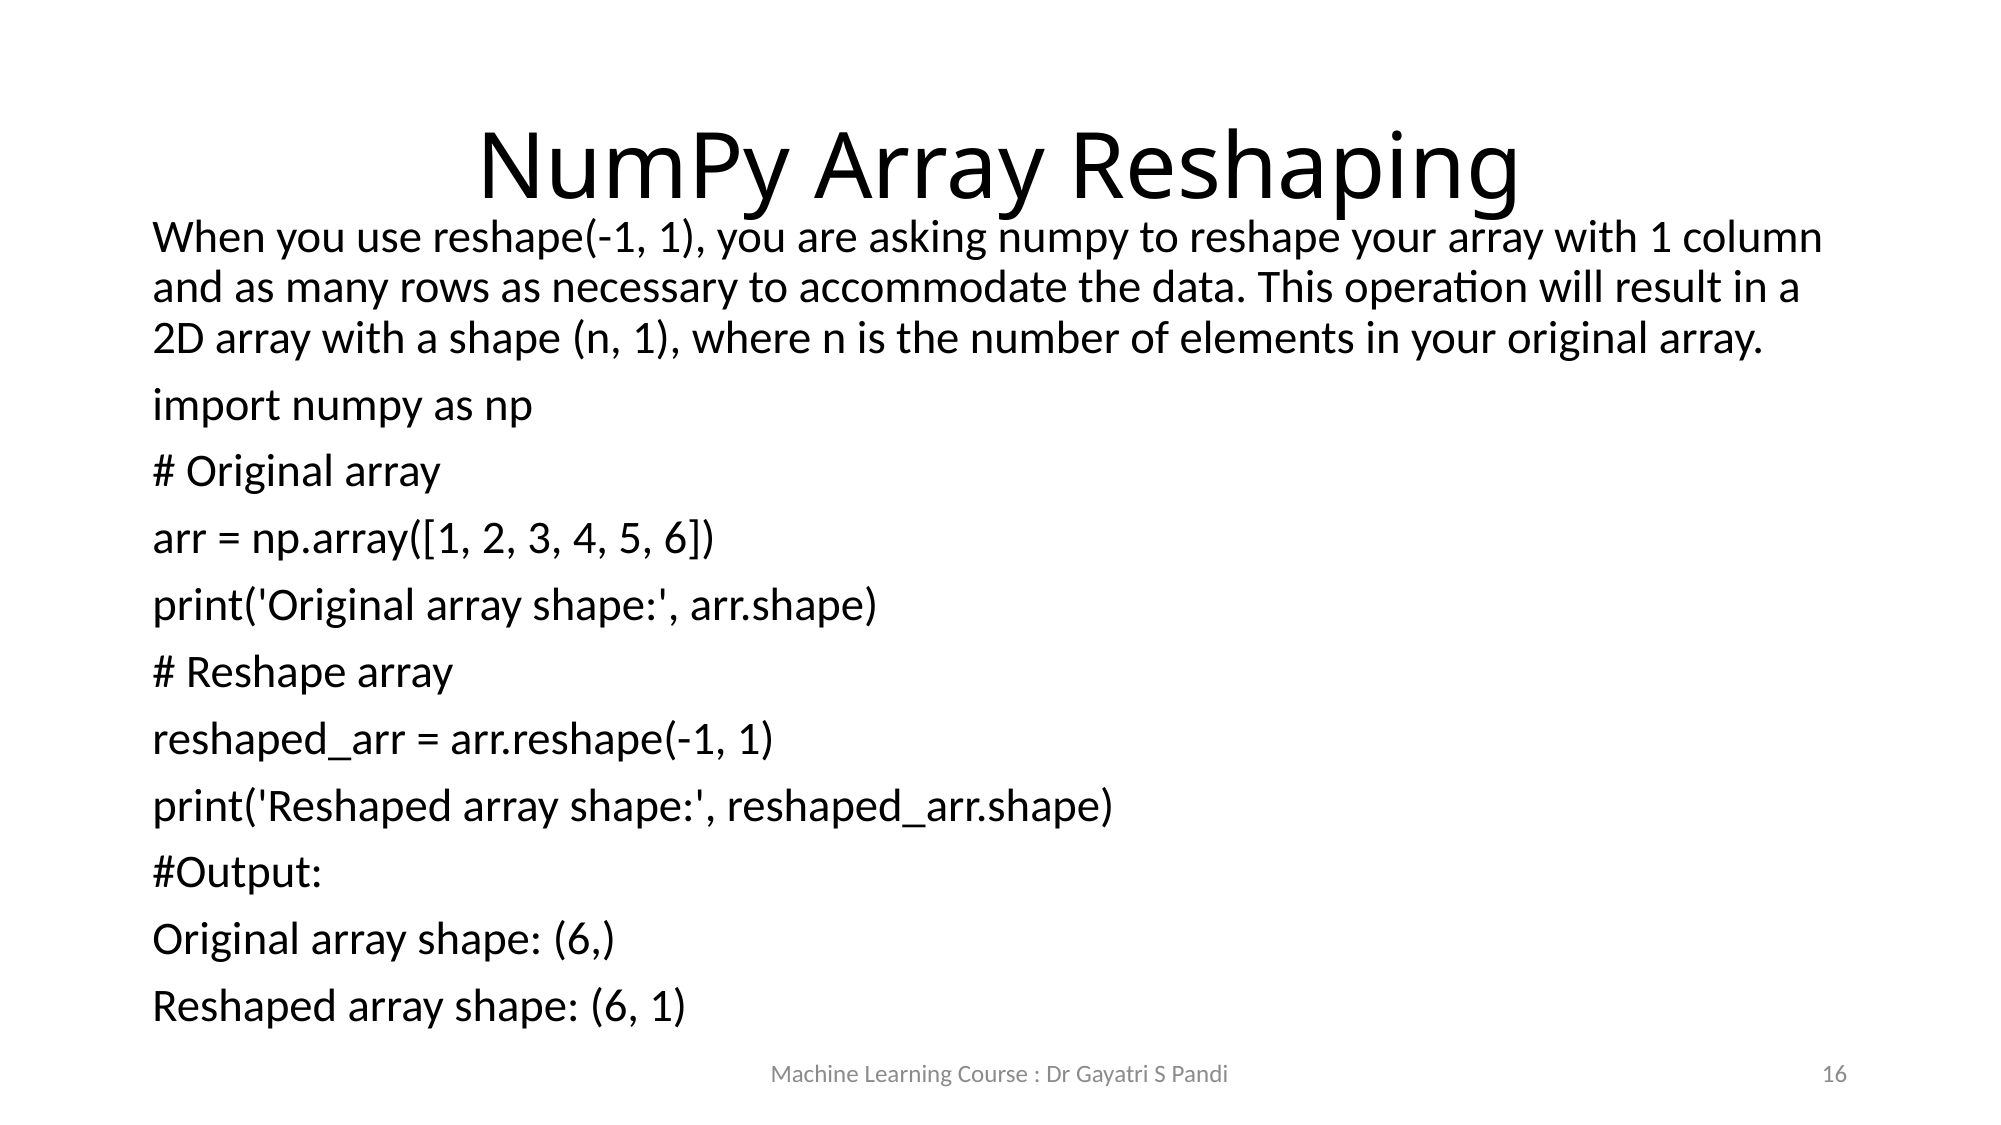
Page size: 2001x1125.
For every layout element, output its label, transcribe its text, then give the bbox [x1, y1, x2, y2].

footer Machine Learning Course : Dr Gayatri S Pandi [662, 1042, 1338, 1103]
slide_number 16 [1412, 1042, 1863, 1103]
list When you use reshape(-1, 1), you are asking numpy to reshape your array with 1 column and as many rows as necessary to accommodate the data. This operation will result in a 2D array with a shape (n, 1), where n is the number of elements in your original array. import numpy as np # Original array arr = np.array([1, 2, 3, 4, 5, 6]) print('Original array shape:', arr.shape) # Reshape array reshaped_arr = arr.reshape(-1, 1) print('Reshaped array shape:', reshaped_arr.shape) #Output: Original array shape: (6,) Reshaped array shape: (6, 1) [137, 205, 1863, 1059]
title NumPy Array Reshaping [137, 59, 1863, 205]
